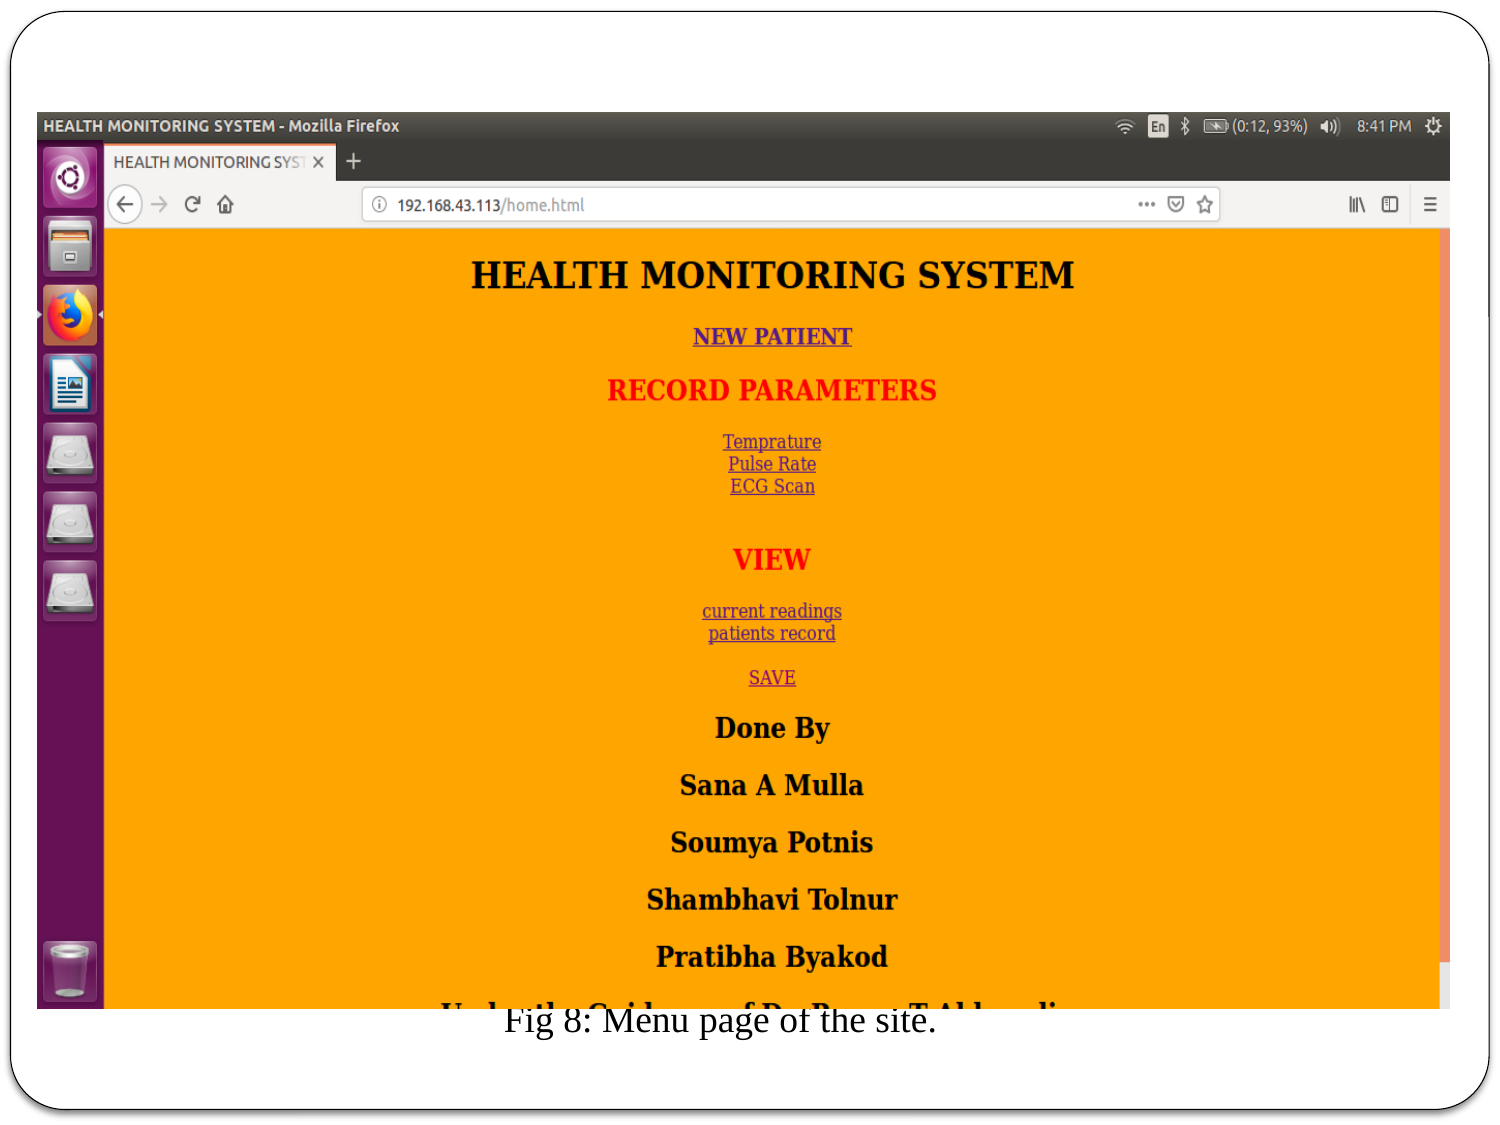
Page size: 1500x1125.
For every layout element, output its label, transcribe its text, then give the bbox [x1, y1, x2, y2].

text_box Fig 8: Menu page of the site. [489, 1017, 953, 1048]
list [37, 112, 1451, 1009]
